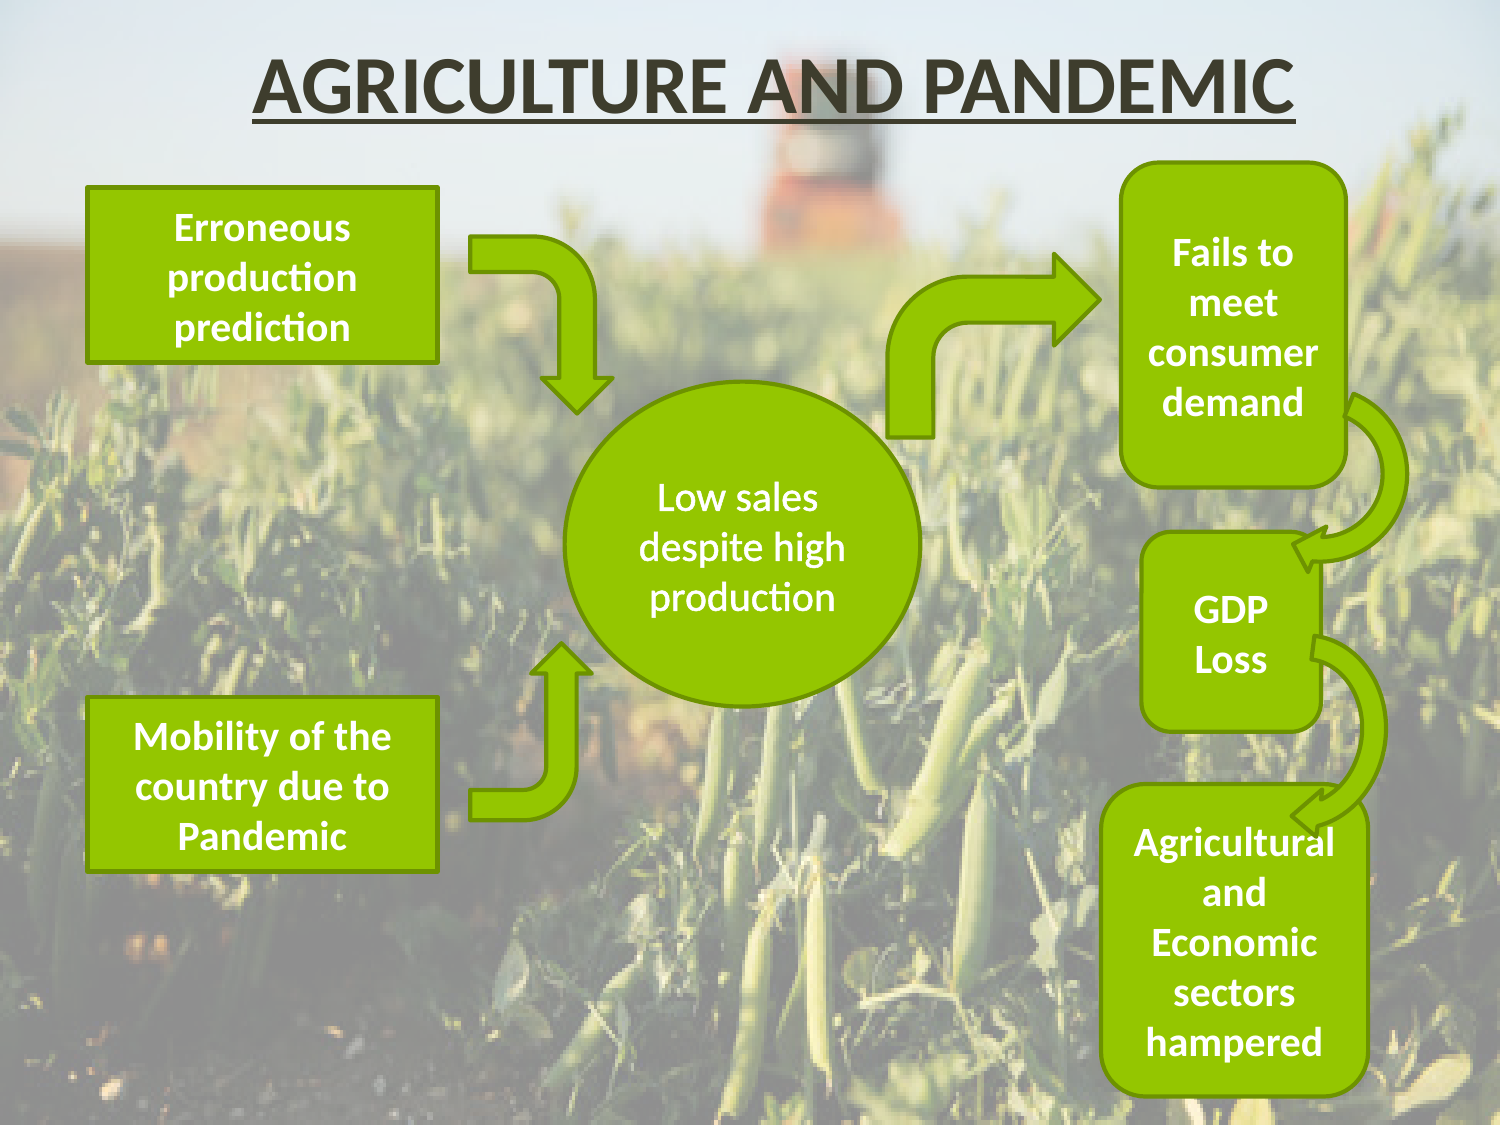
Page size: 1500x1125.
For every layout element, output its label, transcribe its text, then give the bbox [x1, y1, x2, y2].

title Agriculture and Pandemic [125, 0, 1313, 138]
text_box Fails to meet consumer demand [1118, 160, 1349, 490]
text_box Agricultural and Economic sectors hampered [1098, 781, 1371, 1099]
text_box [468, 641, 594, 823]
text_box [1289, 633, 1389, 839]
text_box Erroneous production prediction [85, 185, 440, 365]
text_box Low sales despite high production [562, 379, 923, 709]
text_box [1291, 391, 1410, 575]
text_box Mobility of the country due to Pandemic [85, 695, 440, 874]
text_box [885, 251, 1102, 440]
text_box GDP Loss [1139, 529, 1324, 734]
text_box [468, 234, 615, 416]
